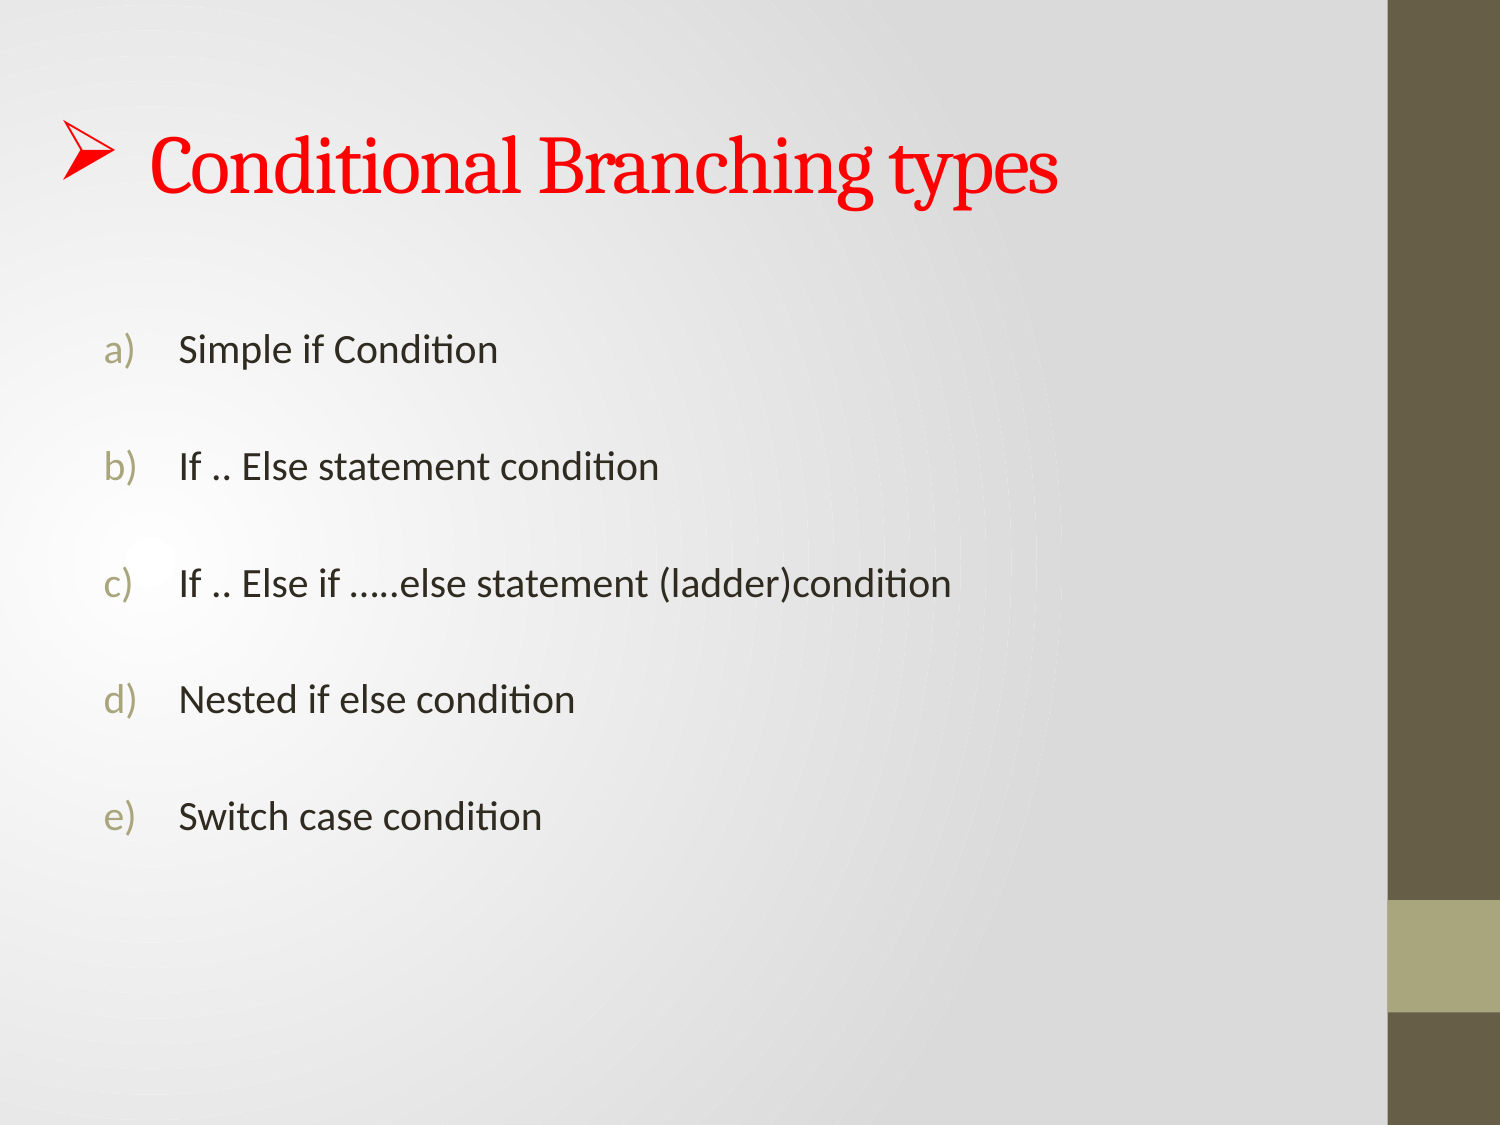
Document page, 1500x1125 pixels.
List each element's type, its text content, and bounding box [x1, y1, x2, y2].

title Conditional Branching types [41, 78, 1279, 219]
subtitle Simple if Condition If .. Else statement condition If .. Else if …..else statement (ladder)condition Nested if else condition Switch case condition [88, 314, 1149, 961]
